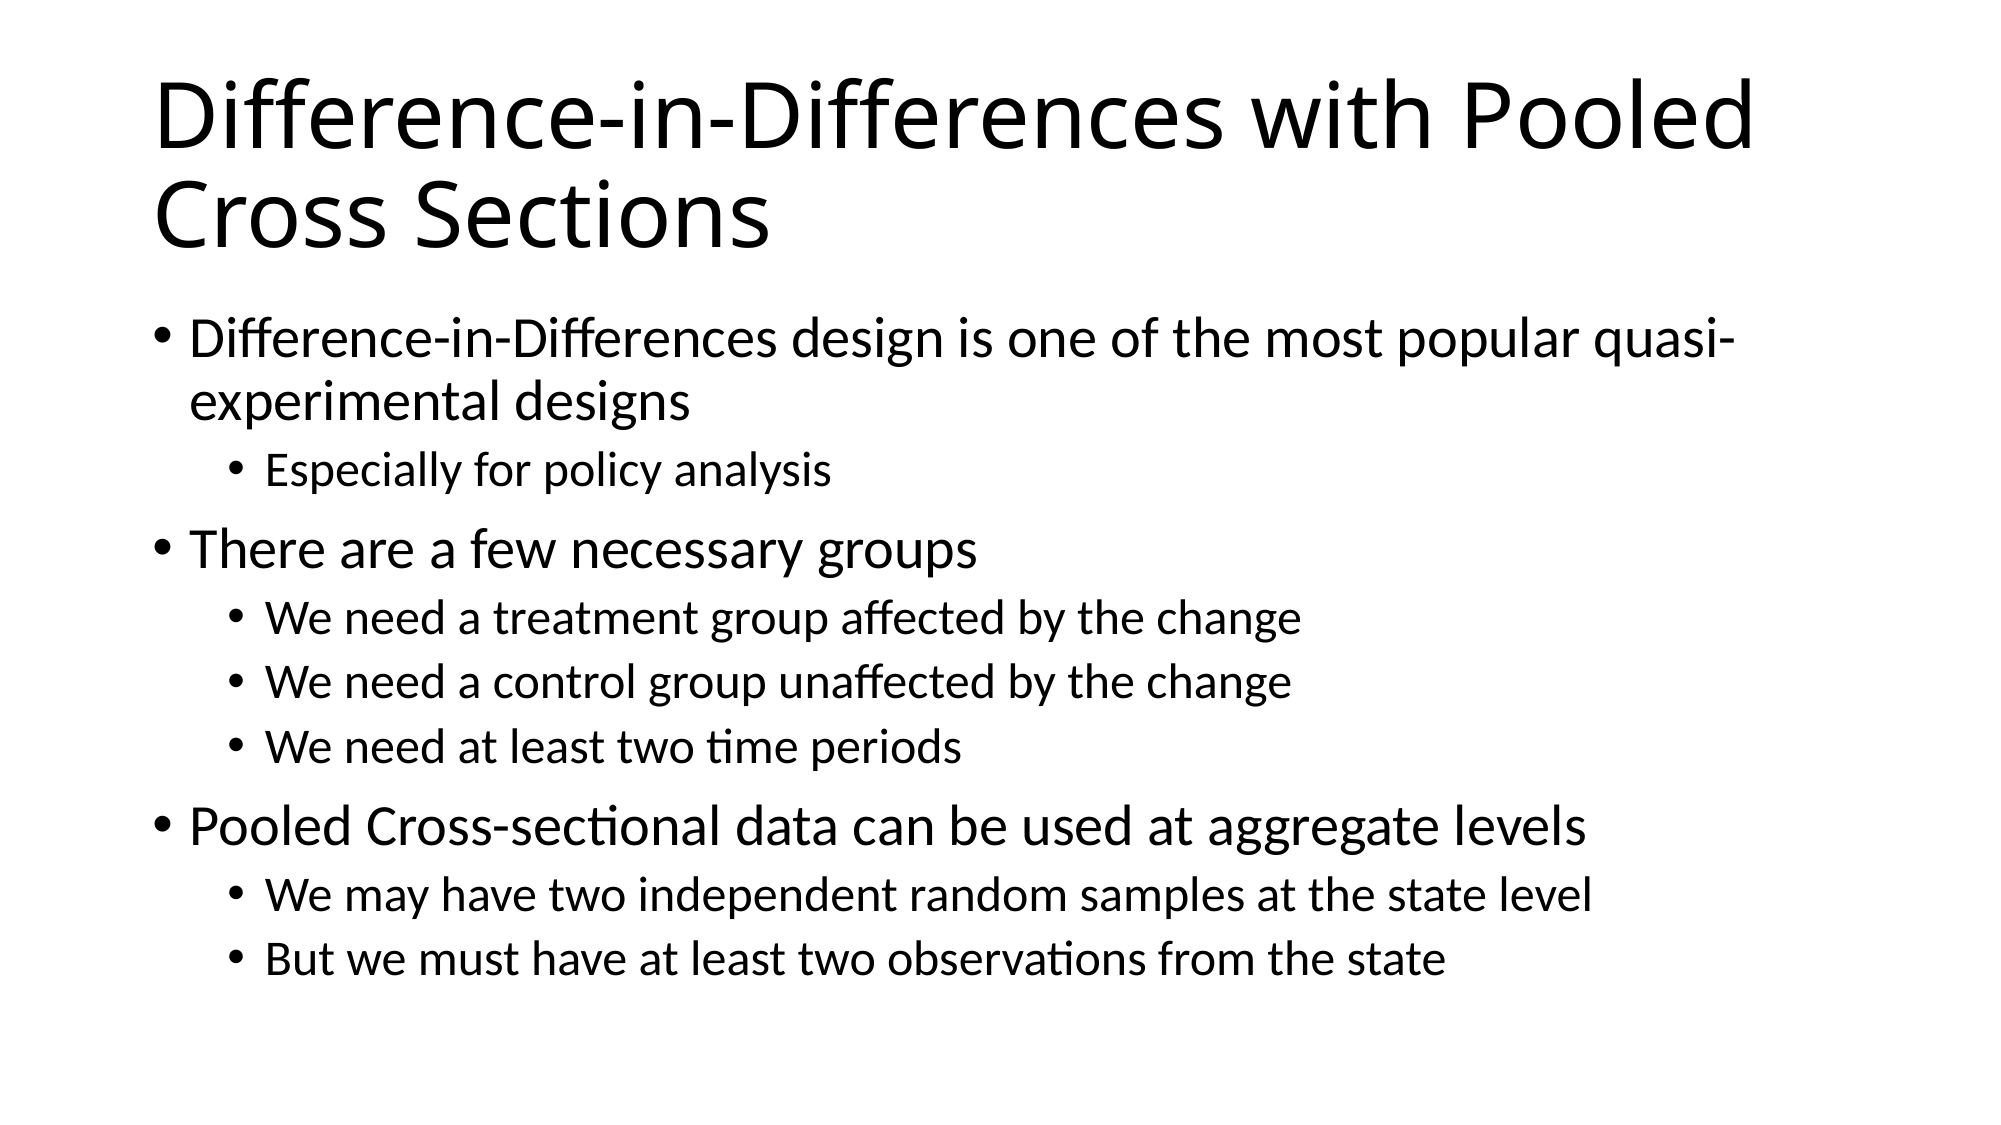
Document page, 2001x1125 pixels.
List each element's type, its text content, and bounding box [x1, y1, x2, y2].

list Difference-in-Differences design is one of the most popular quasi-experimental designs Especially for policy analysis There are a few necessary groups We need a treatment group affected by the change We need a control group unaffected by the change We need at least two time periods Pooled Cross-sectional data can be used at aggregate levels We may have two independent random samples at the state level But we must have at least two observations from the state [137, 299, 1863, 1014]
title Difference-in-Differences with Pooled Cross Sections [137, 59, 1863, 278]
